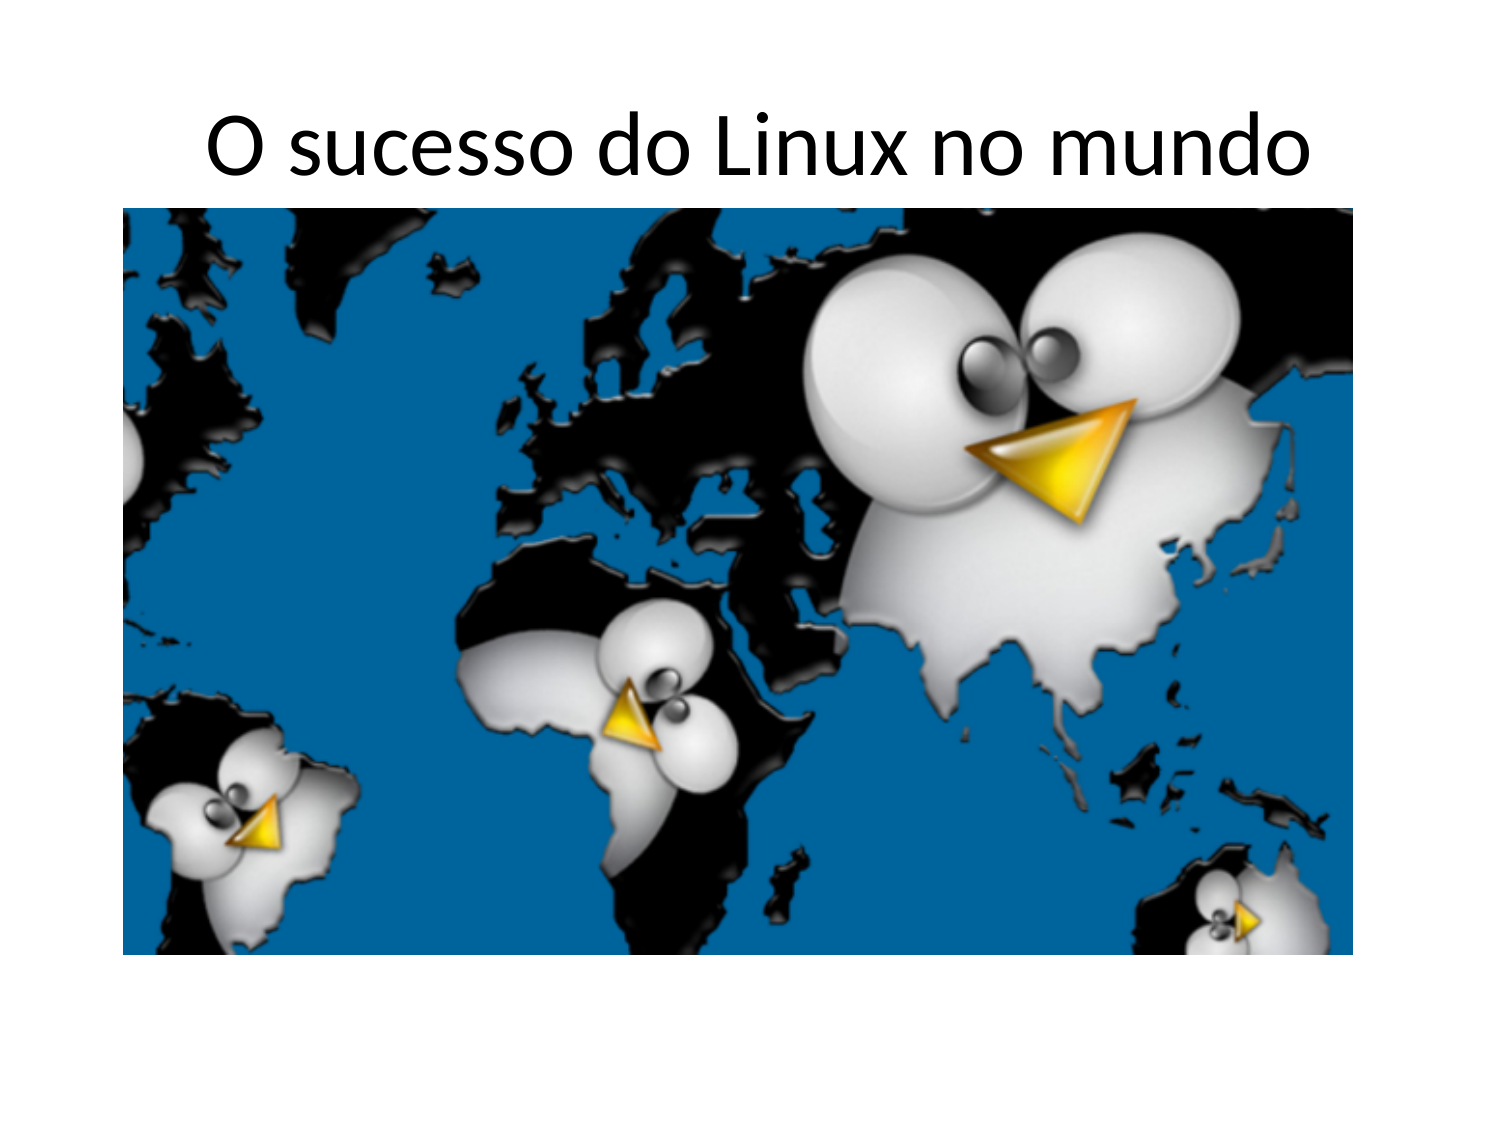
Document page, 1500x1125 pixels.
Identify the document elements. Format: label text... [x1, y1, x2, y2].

title O sucesso do Linux no mundo [75, 45, 1425, 233]
picture [123, 207, 1353, 955]
